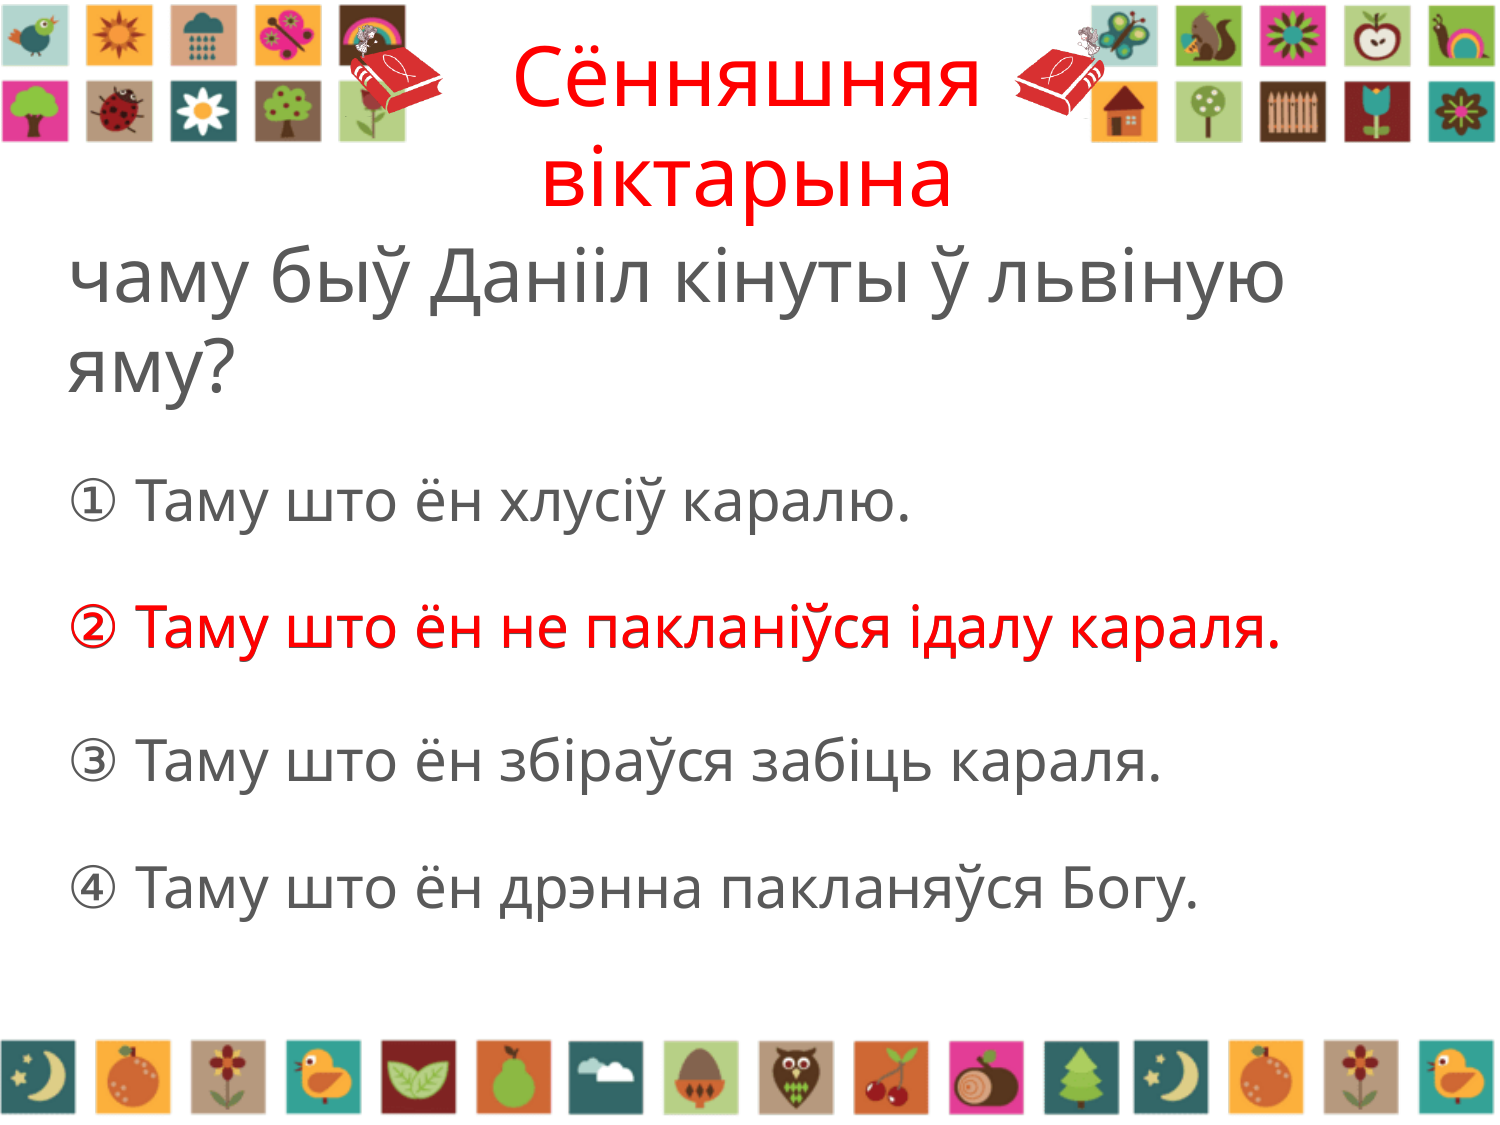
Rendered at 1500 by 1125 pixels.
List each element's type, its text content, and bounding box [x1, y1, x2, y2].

picture [982, 3, 1500, 150]
text_box ③ Таму што ён збіраўся забіць караля. [53, 716, 1483, 801]
text_box ① Таму што ён хлусіў каралю. [53, 456, 1436, 541]
text_box Сённяшняя віктарына [414, 16, 1080, 219]
picture [0, 3, 475, 150]
text_box чаму быў Данііл кінуты ў львіную яму? [53, 219, 1436, 415]
text_box ④ Таму што ён дрэнна пакланяўся Богу. [53, 842, 1483, 928]
text_box ② Таму што ён не пакланіўся ідалу караля. [53, 581, 1483, 667]
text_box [0, 1028, 1500, 1118]
